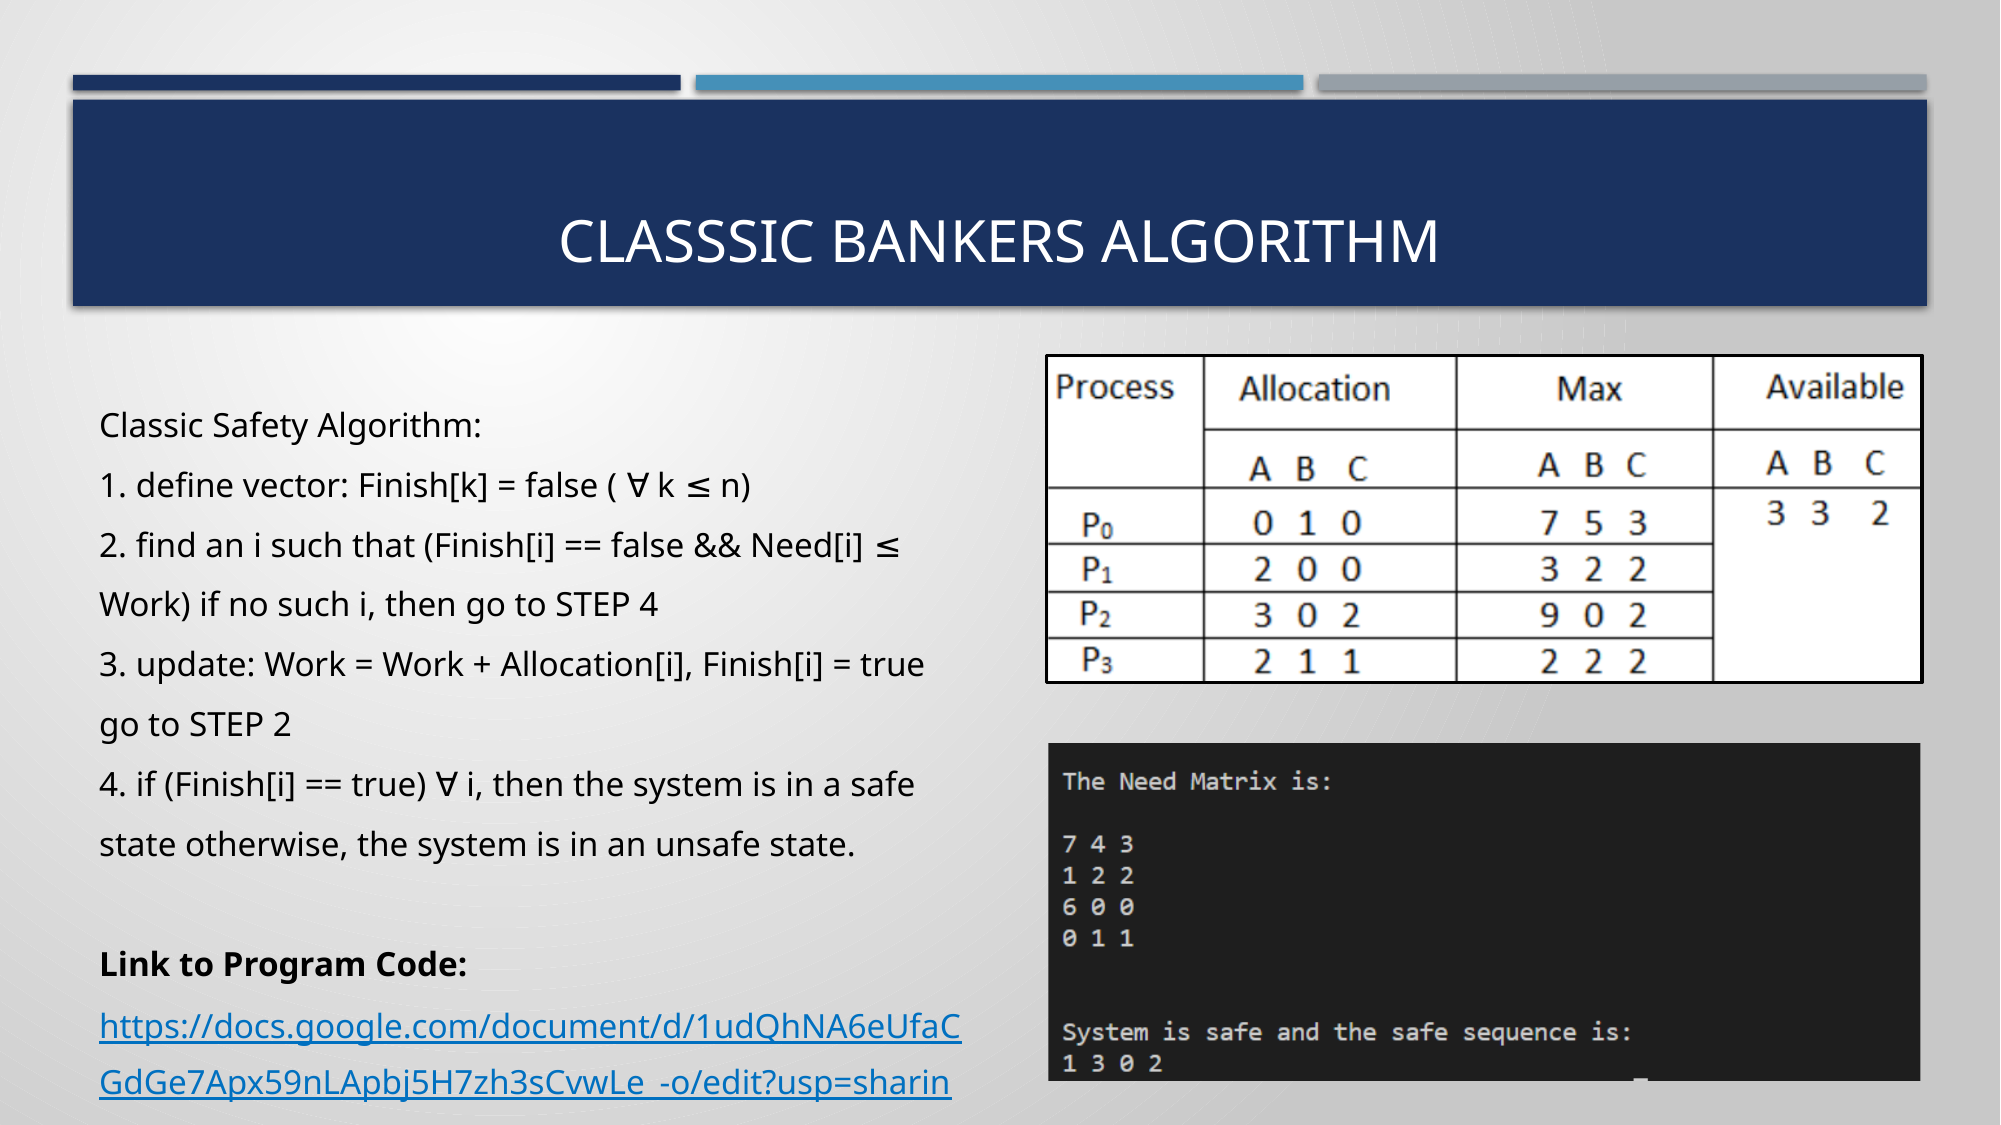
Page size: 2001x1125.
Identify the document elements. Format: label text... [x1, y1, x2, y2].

picture [1047, 356, 1921, 682]
picture [1047, 743, 1921, 1081]
title CLASSSIC BANKERS ALGORITHM [95, 119, 1905, 282]
text_box Classic Safety Algorithm: 1. define vector: Finish[k] = false ( ∀ k ≤ n) 2. find an i such that (Finish[i] == false && Need[i] ≤ Work) if no such i, then go to STEP 4 3. update: Work = Work + Allocation[i], Finish[i] = true go to STEP 2 4. if (Finish[i] == true) ∀ i, then the system is in a safe state otherwise, the system is in an unsafe state. Link to Program Code: https://docs.google.com/document/d/1udQhNA6eUfaCGdGe7Apx59nLApbj5H7zh3sCvwLe_-o/edit?usp=sharing [60, 317, 978, 1125]
